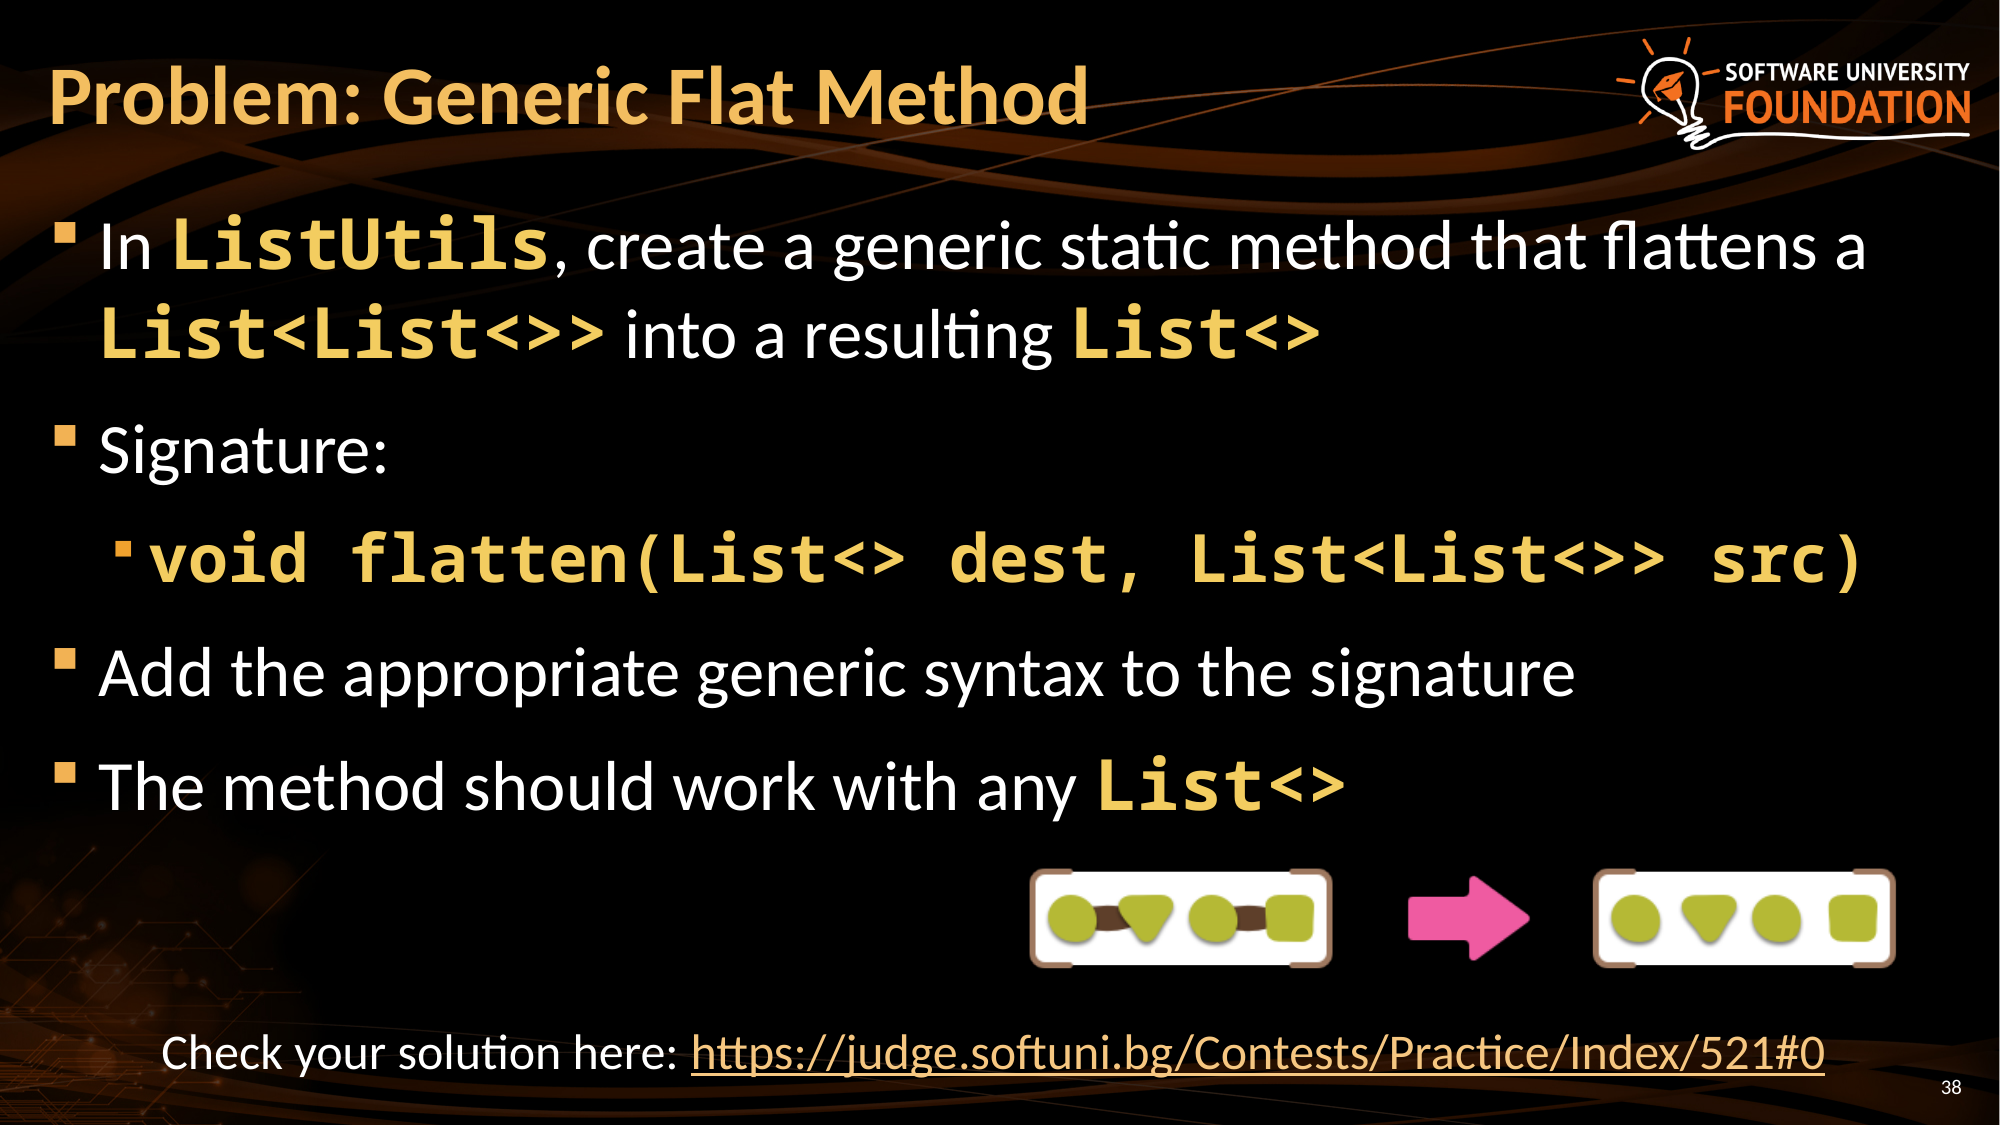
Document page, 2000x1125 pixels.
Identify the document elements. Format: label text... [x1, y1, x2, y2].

text_box Check your solution here: https://judge.softuni.bg/Contests/Practice/Index/521#0 [124, 1011, 1863, 1087]
picture [0, 0, 2000, 1125]
list In ListUtils, create a generic static method that flattens a List<List<>> into a resulting List<> Signature: void flatten(List<> dest, List<List<>> src) Add the appropriate generic syntax to the signature The method should work with any List<> [31, 188, 1968, 1103]
title Problem: Generic Flat Method [30, 6, 1602, 189]
